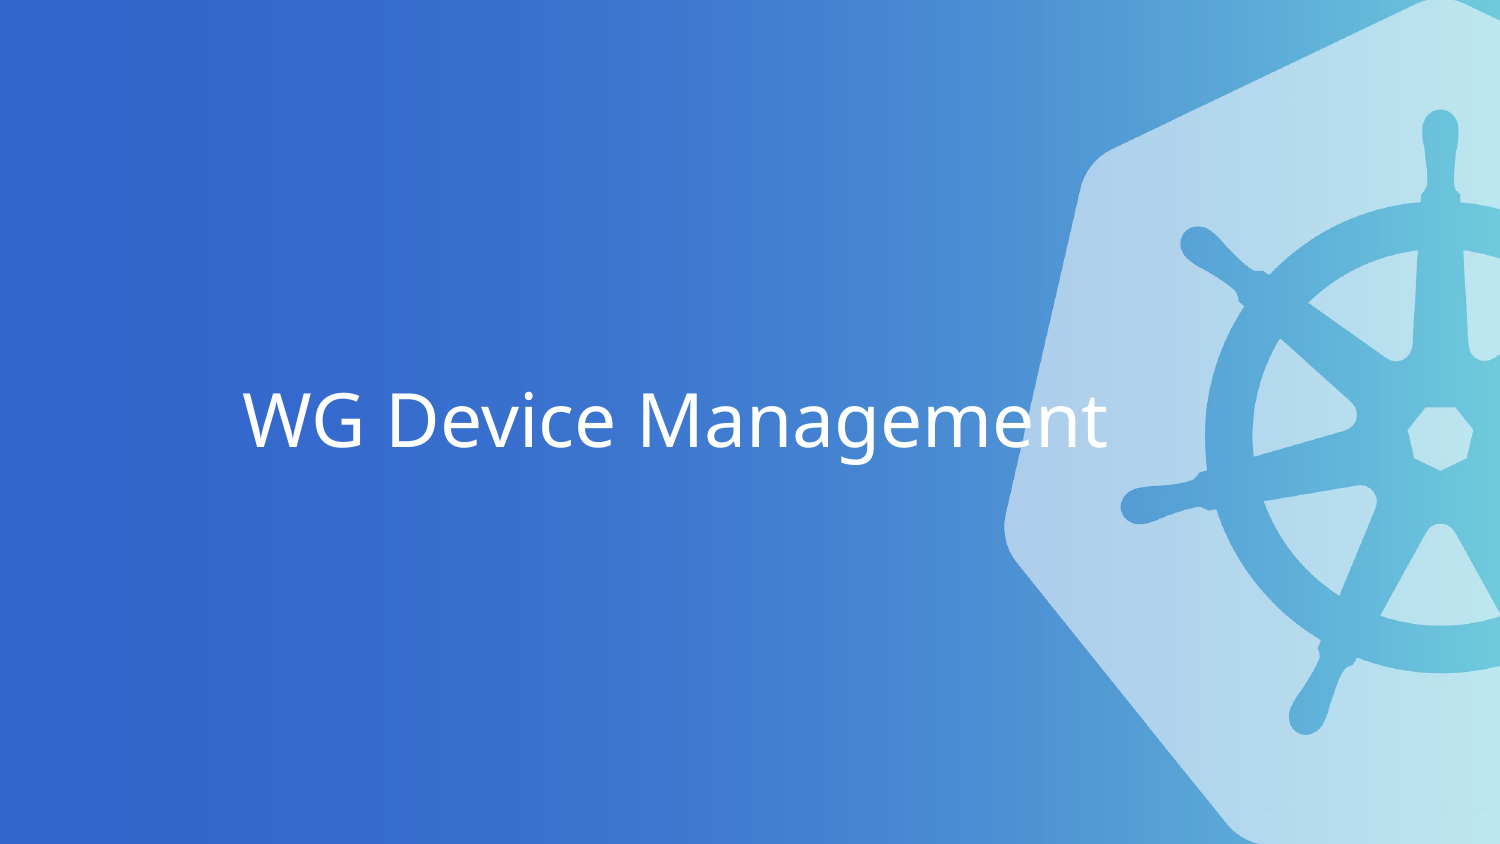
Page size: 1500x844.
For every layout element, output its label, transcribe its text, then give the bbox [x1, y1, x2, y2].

title WG Device Management [227, 357, 1341, 486]
picture [0, 0, 1500, 844]
